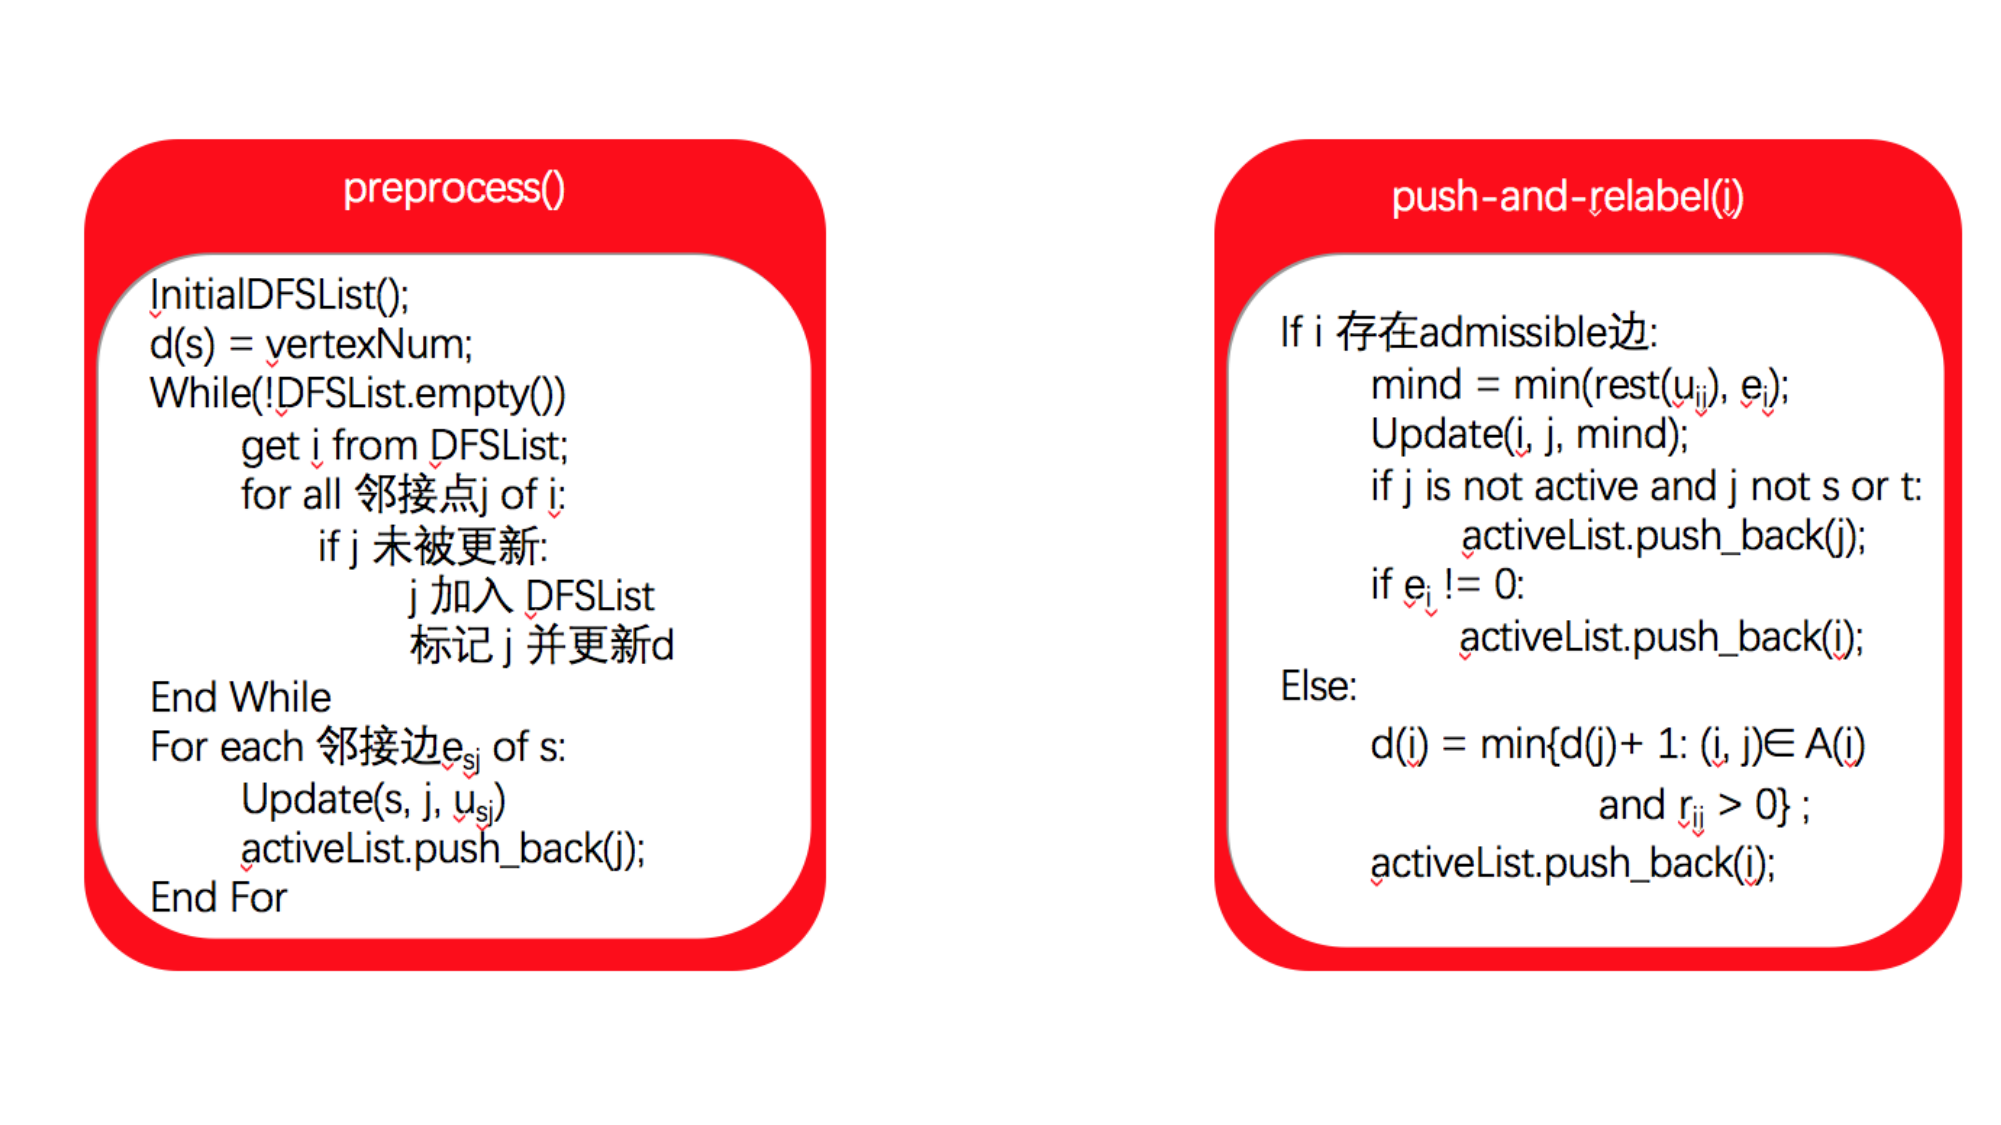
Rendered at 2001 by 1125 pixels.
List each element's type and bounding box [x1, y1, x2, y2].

picture [37, 93, 2000, 1006]
